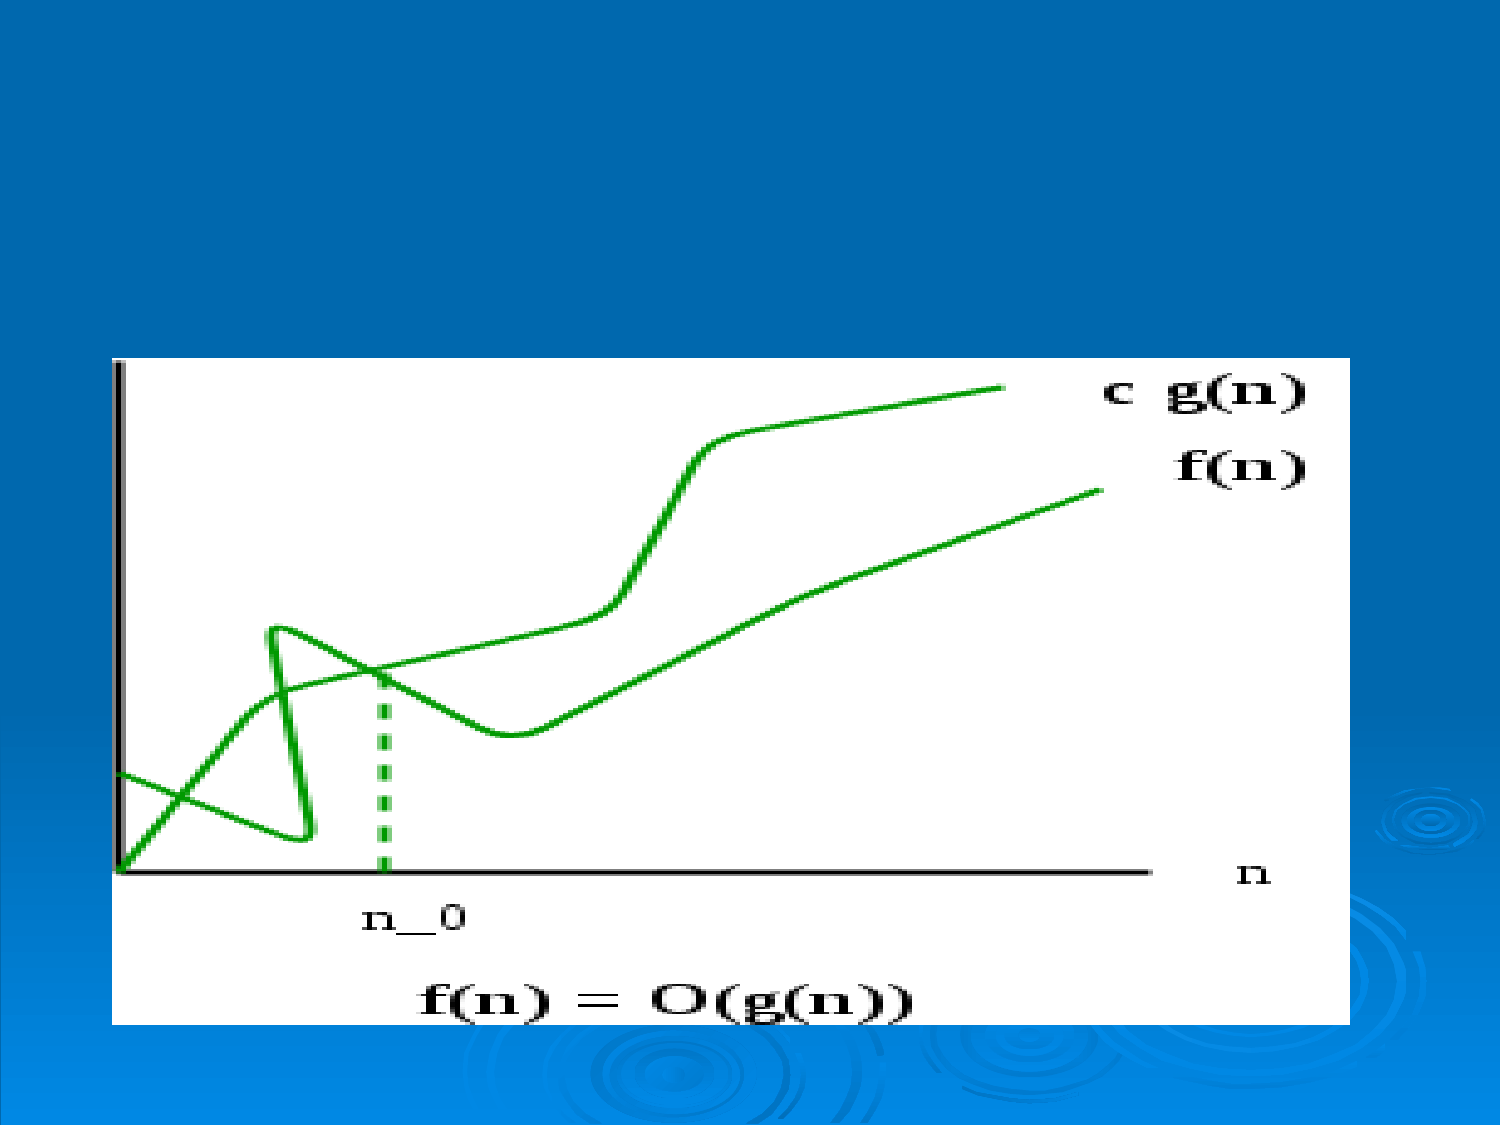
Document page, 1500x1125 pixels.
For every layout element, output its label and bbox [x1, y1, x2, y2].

picture [112, 358, 1351, 1026]
